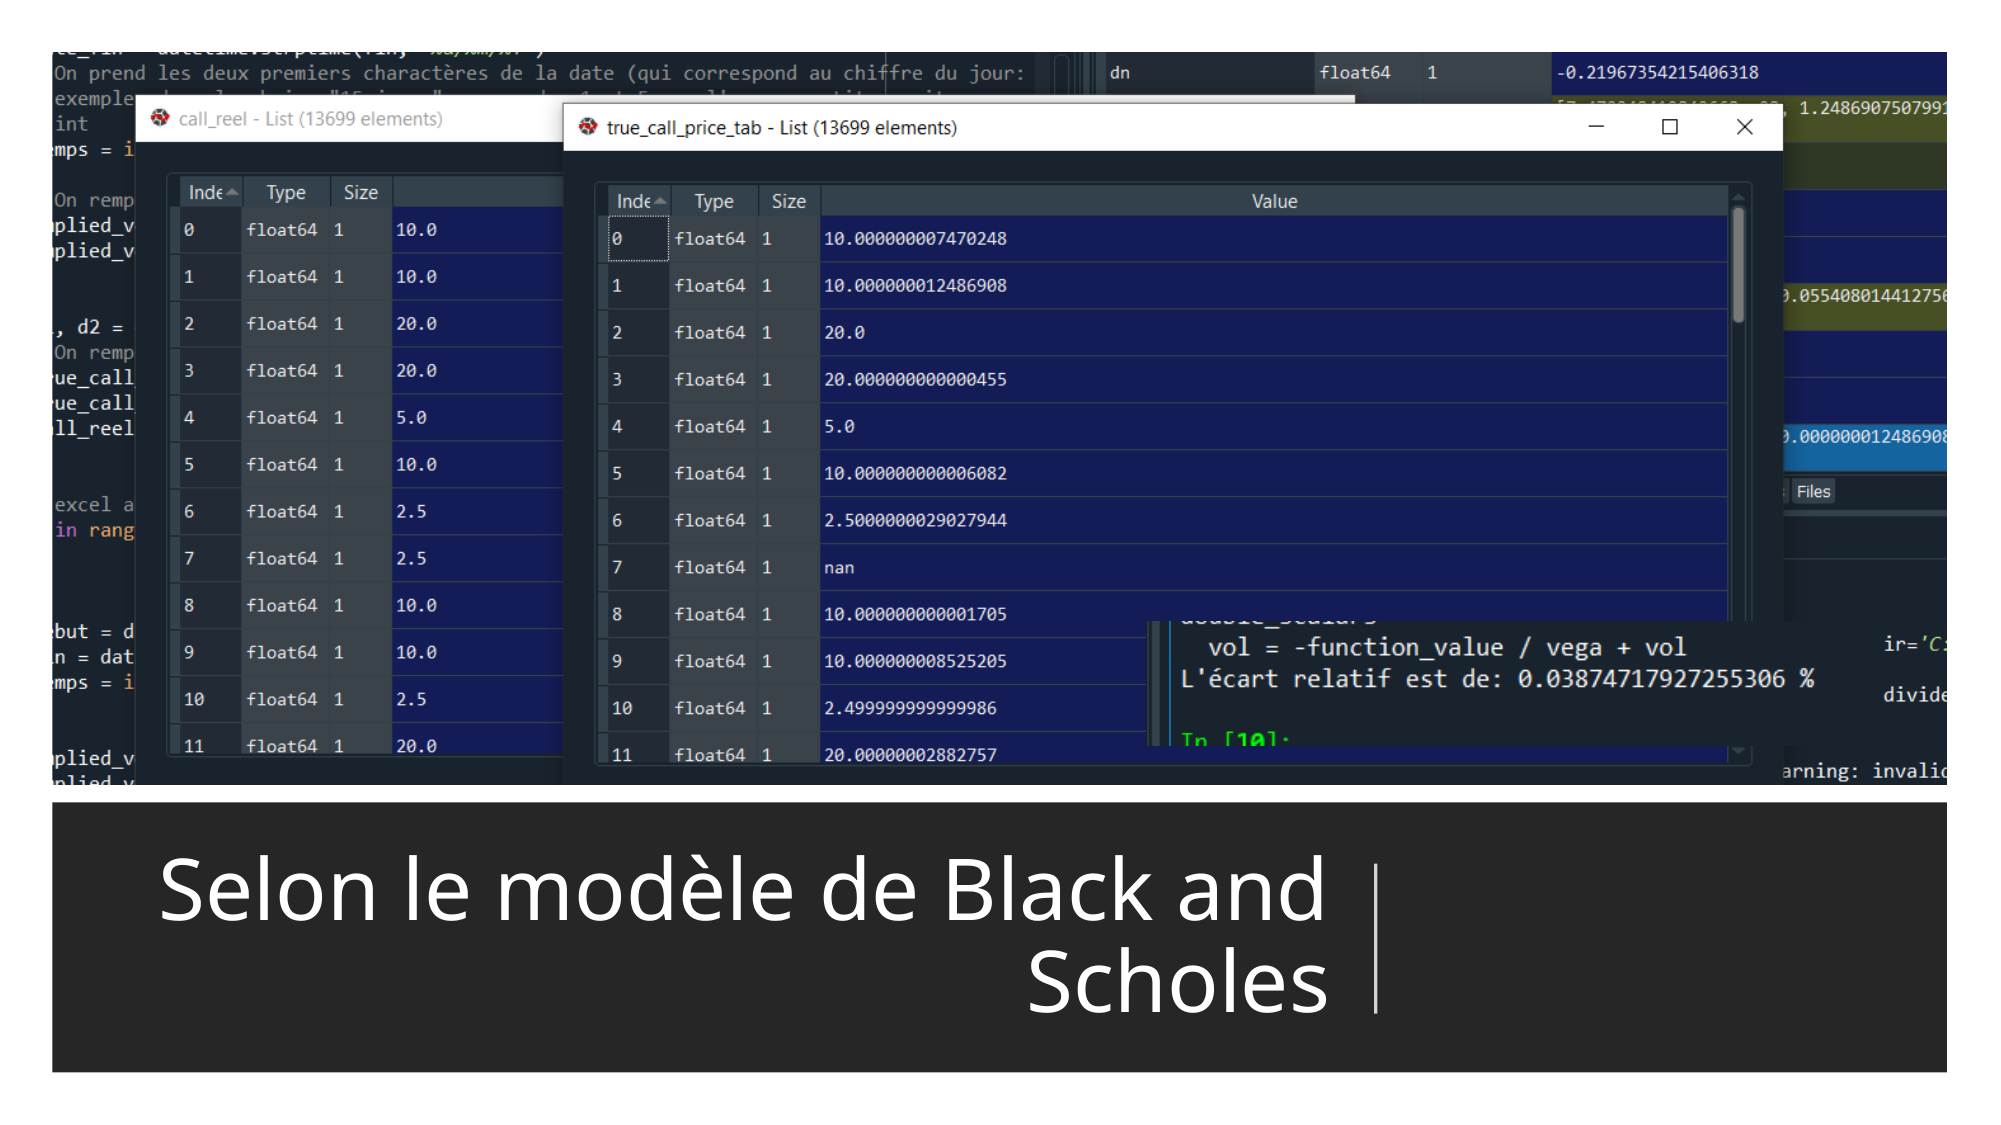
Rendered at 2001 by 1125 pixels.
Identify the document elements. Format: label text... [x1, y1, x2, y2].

title Selon le modèle de Black and Scholes [117, 835, 1346, 1043]
picture [52, 52, 1947, 785]
text_box [51, 801, 1948, 1073]
